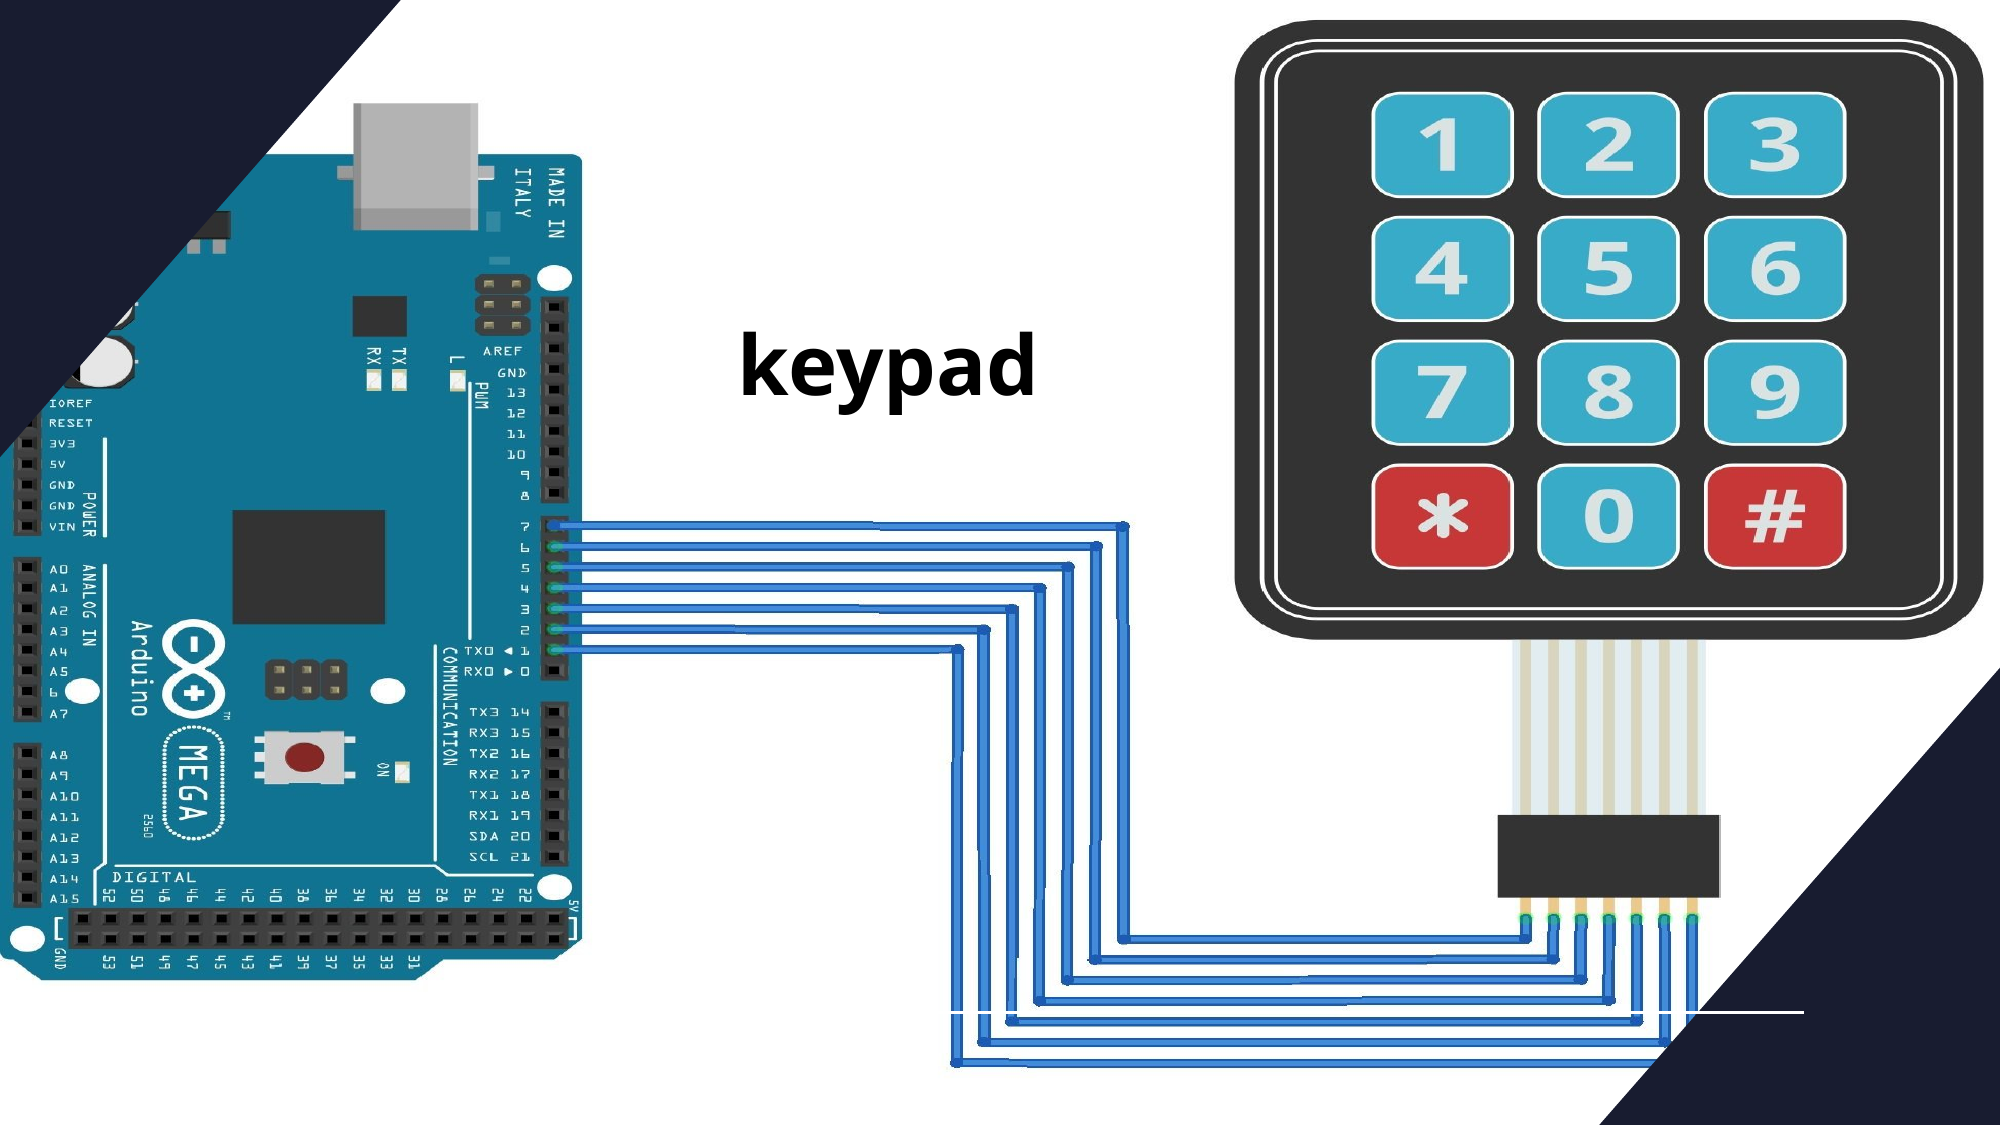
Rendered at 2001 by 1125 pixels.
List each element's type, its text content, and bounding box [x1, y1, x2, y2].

title keypad [217, 16, 1559, 708]
picture [0, 0, 2001, 1125]
